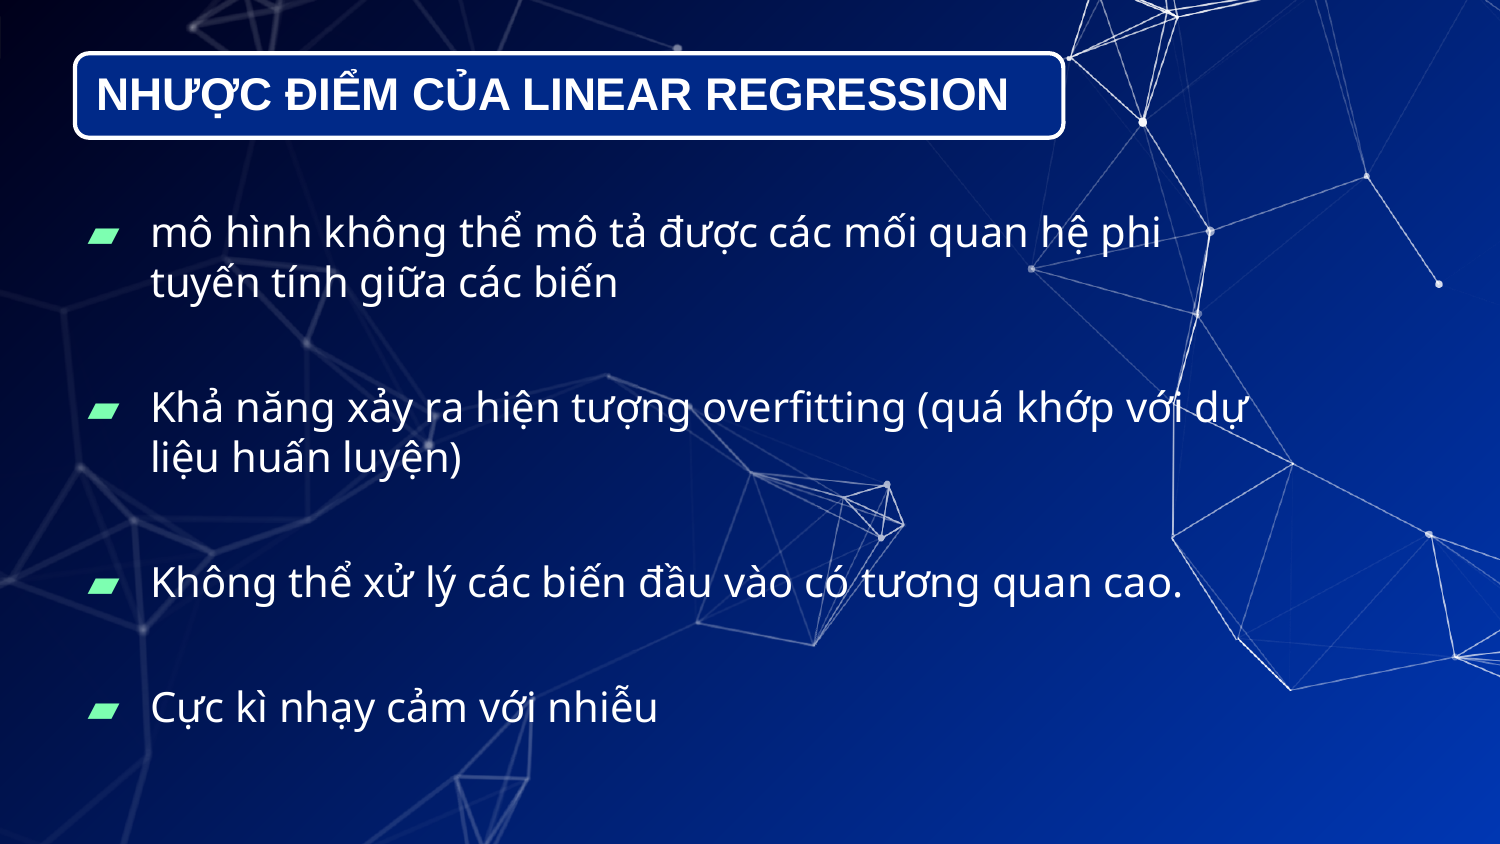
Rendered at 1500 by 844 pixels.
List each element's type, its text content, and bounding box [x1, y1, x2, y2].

list mô hình không thể mô tả được các mối quan hệ phi tuyến tính giữa các biến Khả năng xảy ra hiện tượng overfitting (quá khớp với dự liệu huấn luyện) Không thể xử lý các biến đầu vào có tương quan cao. Cực kì nhạy cảm với nhiễu [75, 205, 1281, 751]
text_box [74, 45, 1064, 146]
text_box [747, 535, 1151, 622]
picture [0, 0, 1500, 844]
